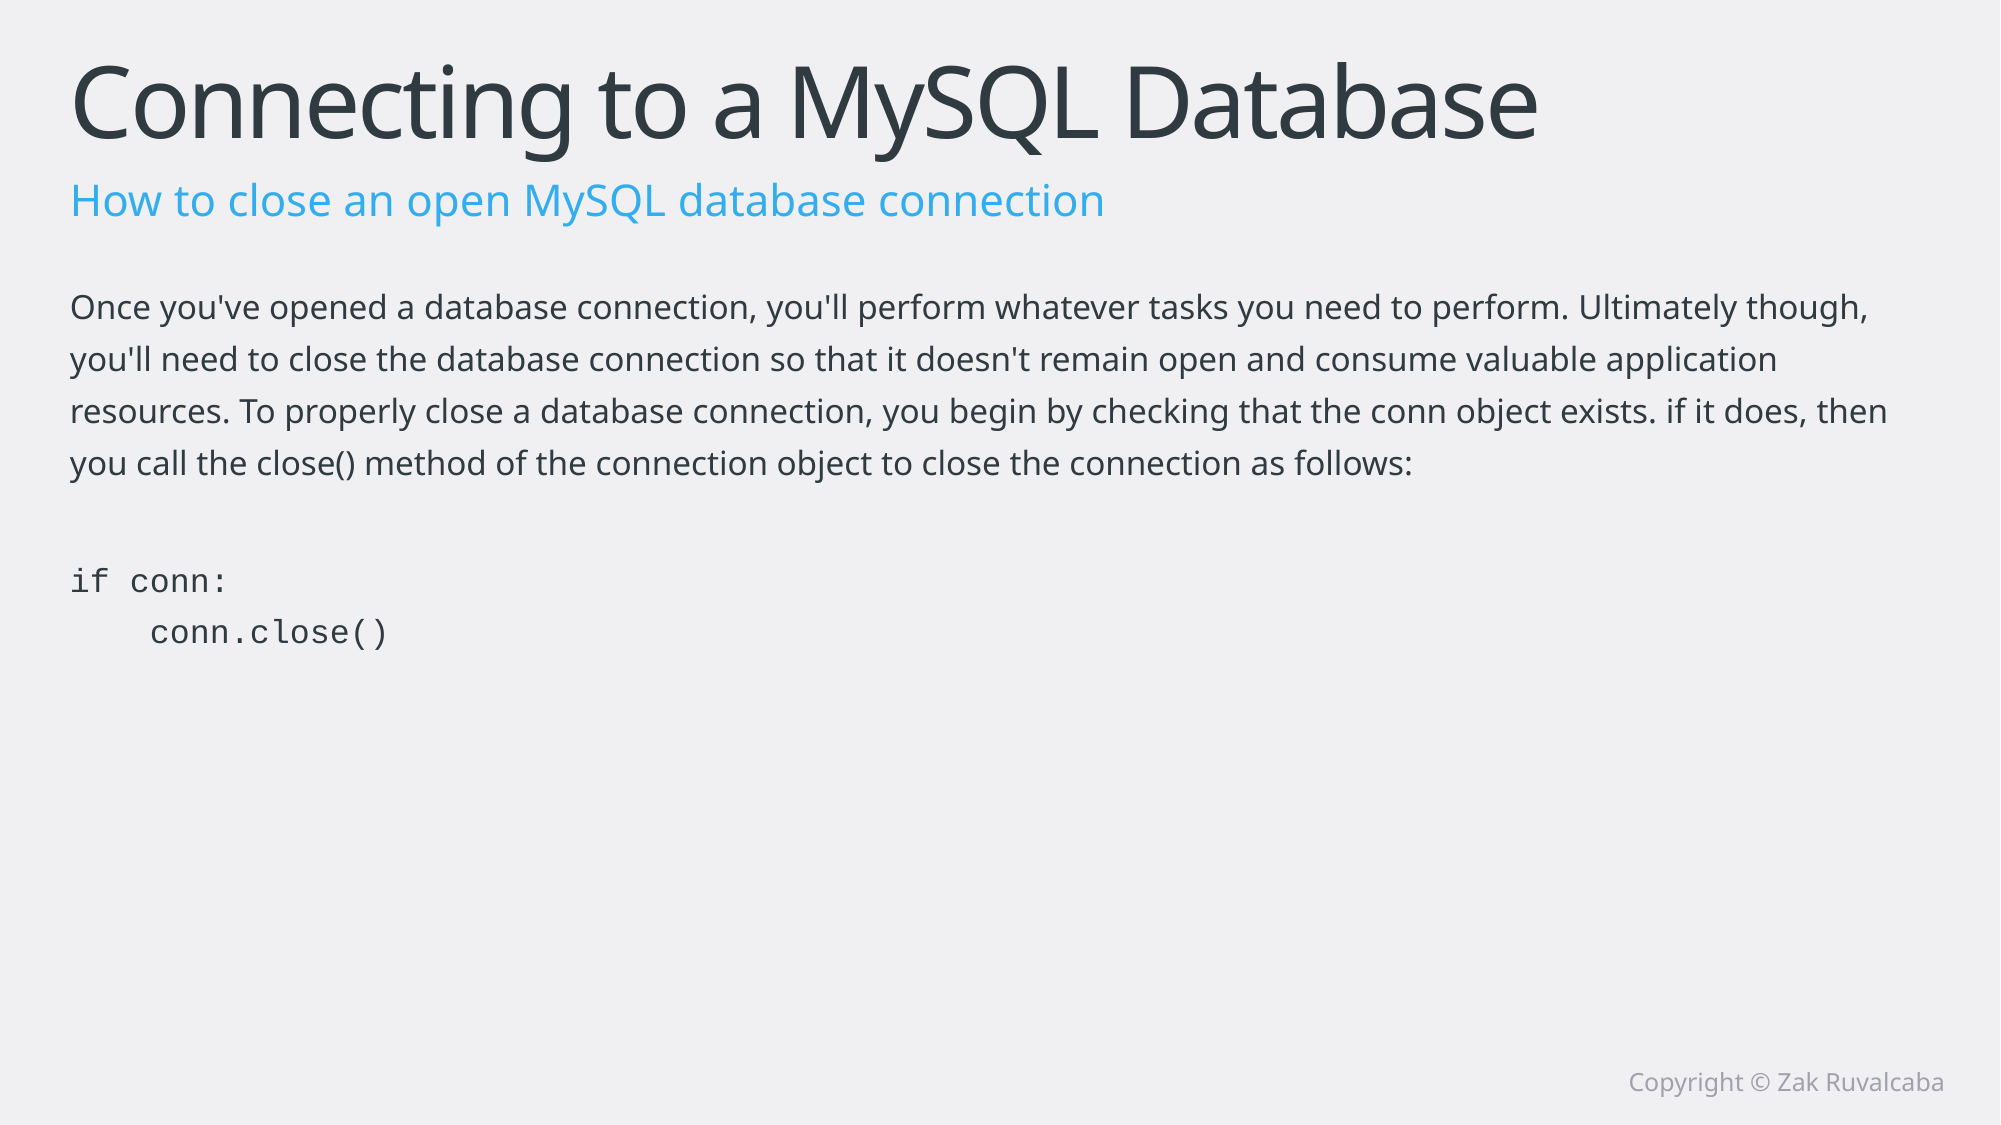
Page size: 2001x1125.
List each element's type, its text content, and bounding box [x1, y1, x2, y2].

list How to close an open MySQL database connection [55, 149, 1820, 209]
title Connecting to a MySQL Database [55, 30, 1819, 149]
list Once you've opened a database connection, you'll perform whatever tasks you need to perform. Ultimately though, you'll need to close the database connection so that it doesn't remain open and consume valuable application resources. To properly close a database connection, you begin by checking that the conn object exists. if it does, then you call the close() method of the connection object to close the connection as follows: if conn: conn.close() [55, 267, 1944, 1035]
